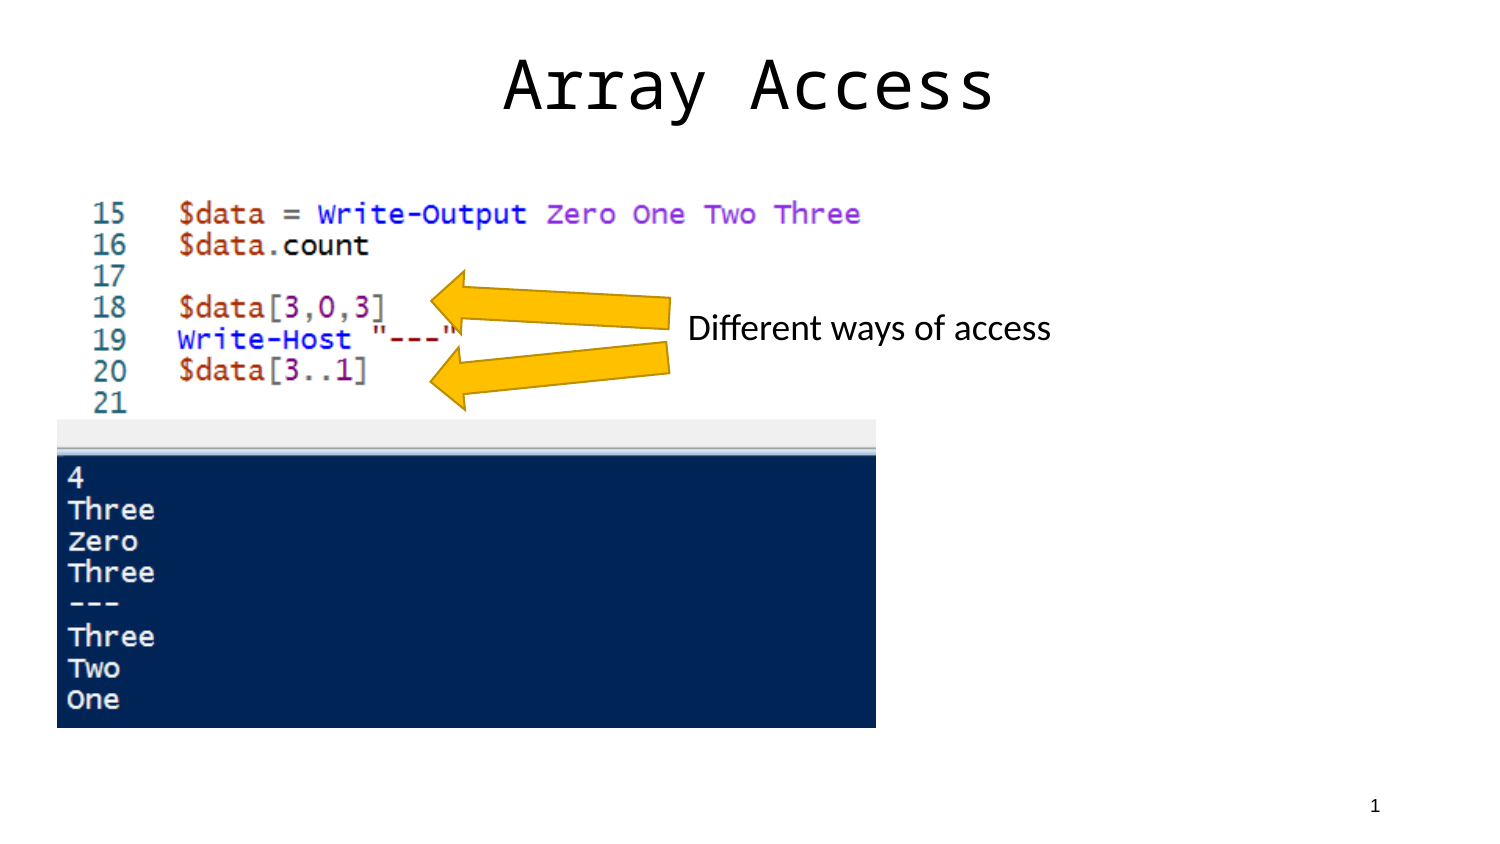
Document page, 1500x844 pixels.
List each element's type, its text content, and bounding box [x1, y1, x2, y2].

picture [57, 199, 876, 728]
title Array Access [103, 2, 1397, 146]
slide_number 1 [1043, 782, 1386, 827]
text_box Different ways of access [876, 295, 1088, 356]
